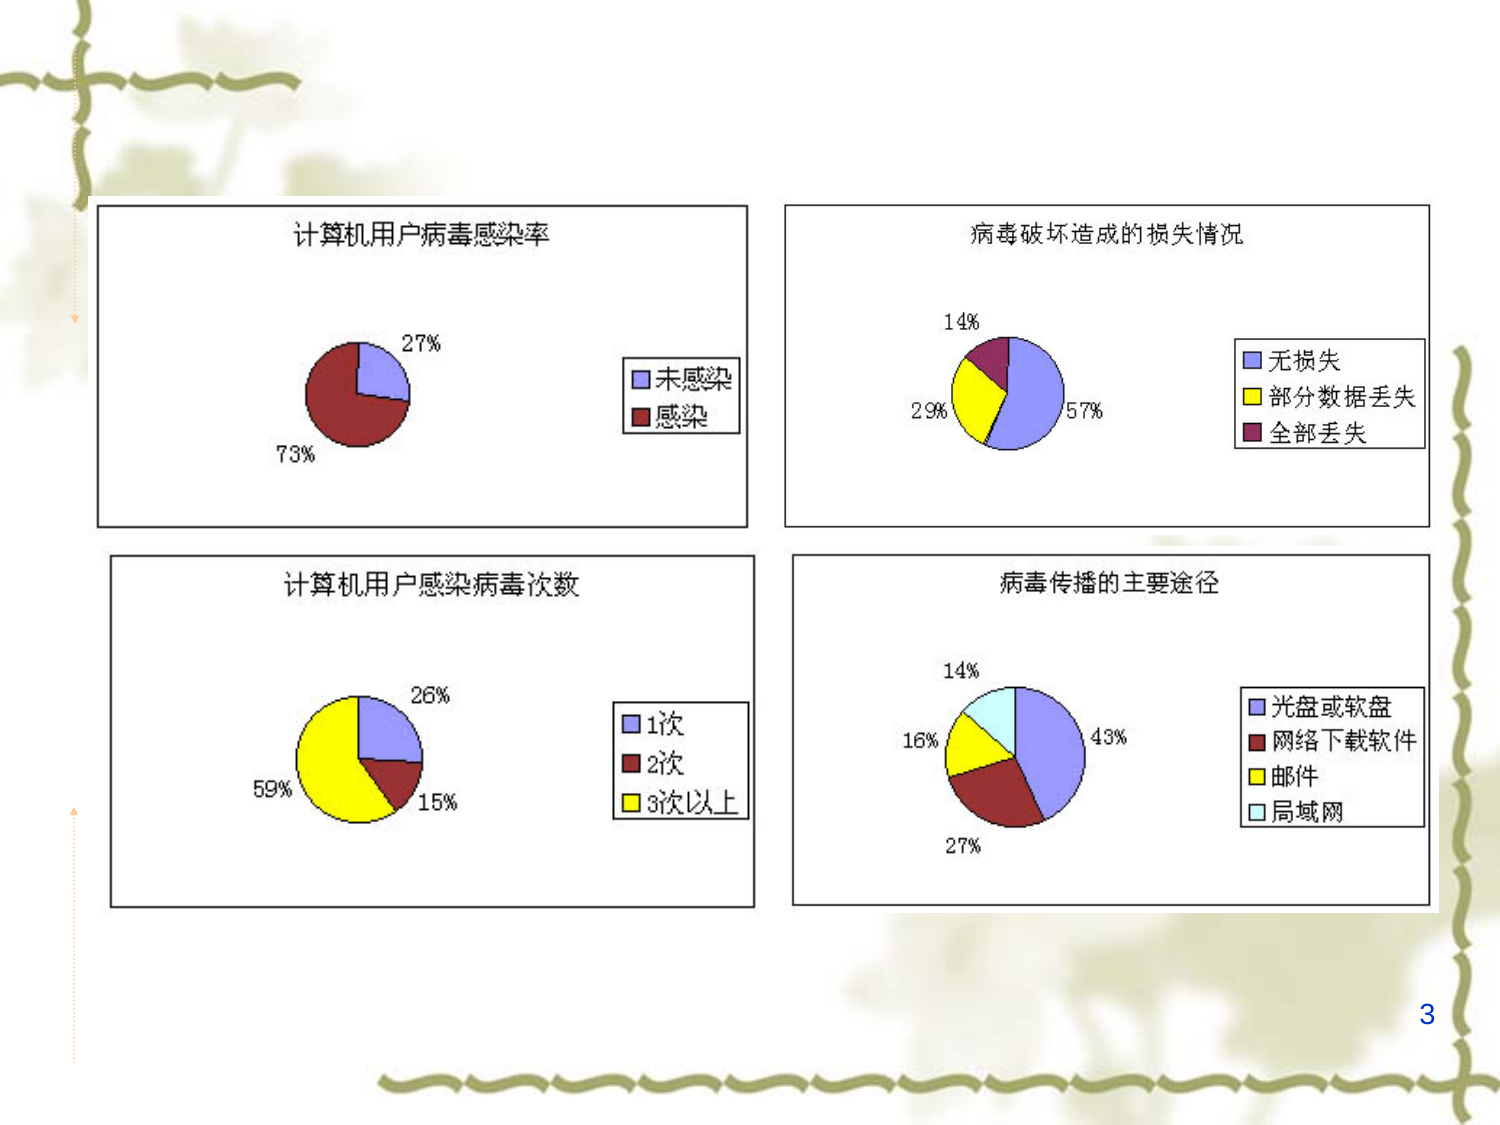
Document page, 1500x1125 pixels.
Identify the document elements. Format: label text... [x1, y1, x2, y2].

slide_number 3 [1074, 987, 1451, 1066]
picture [0, 0, 1500, 1125]
